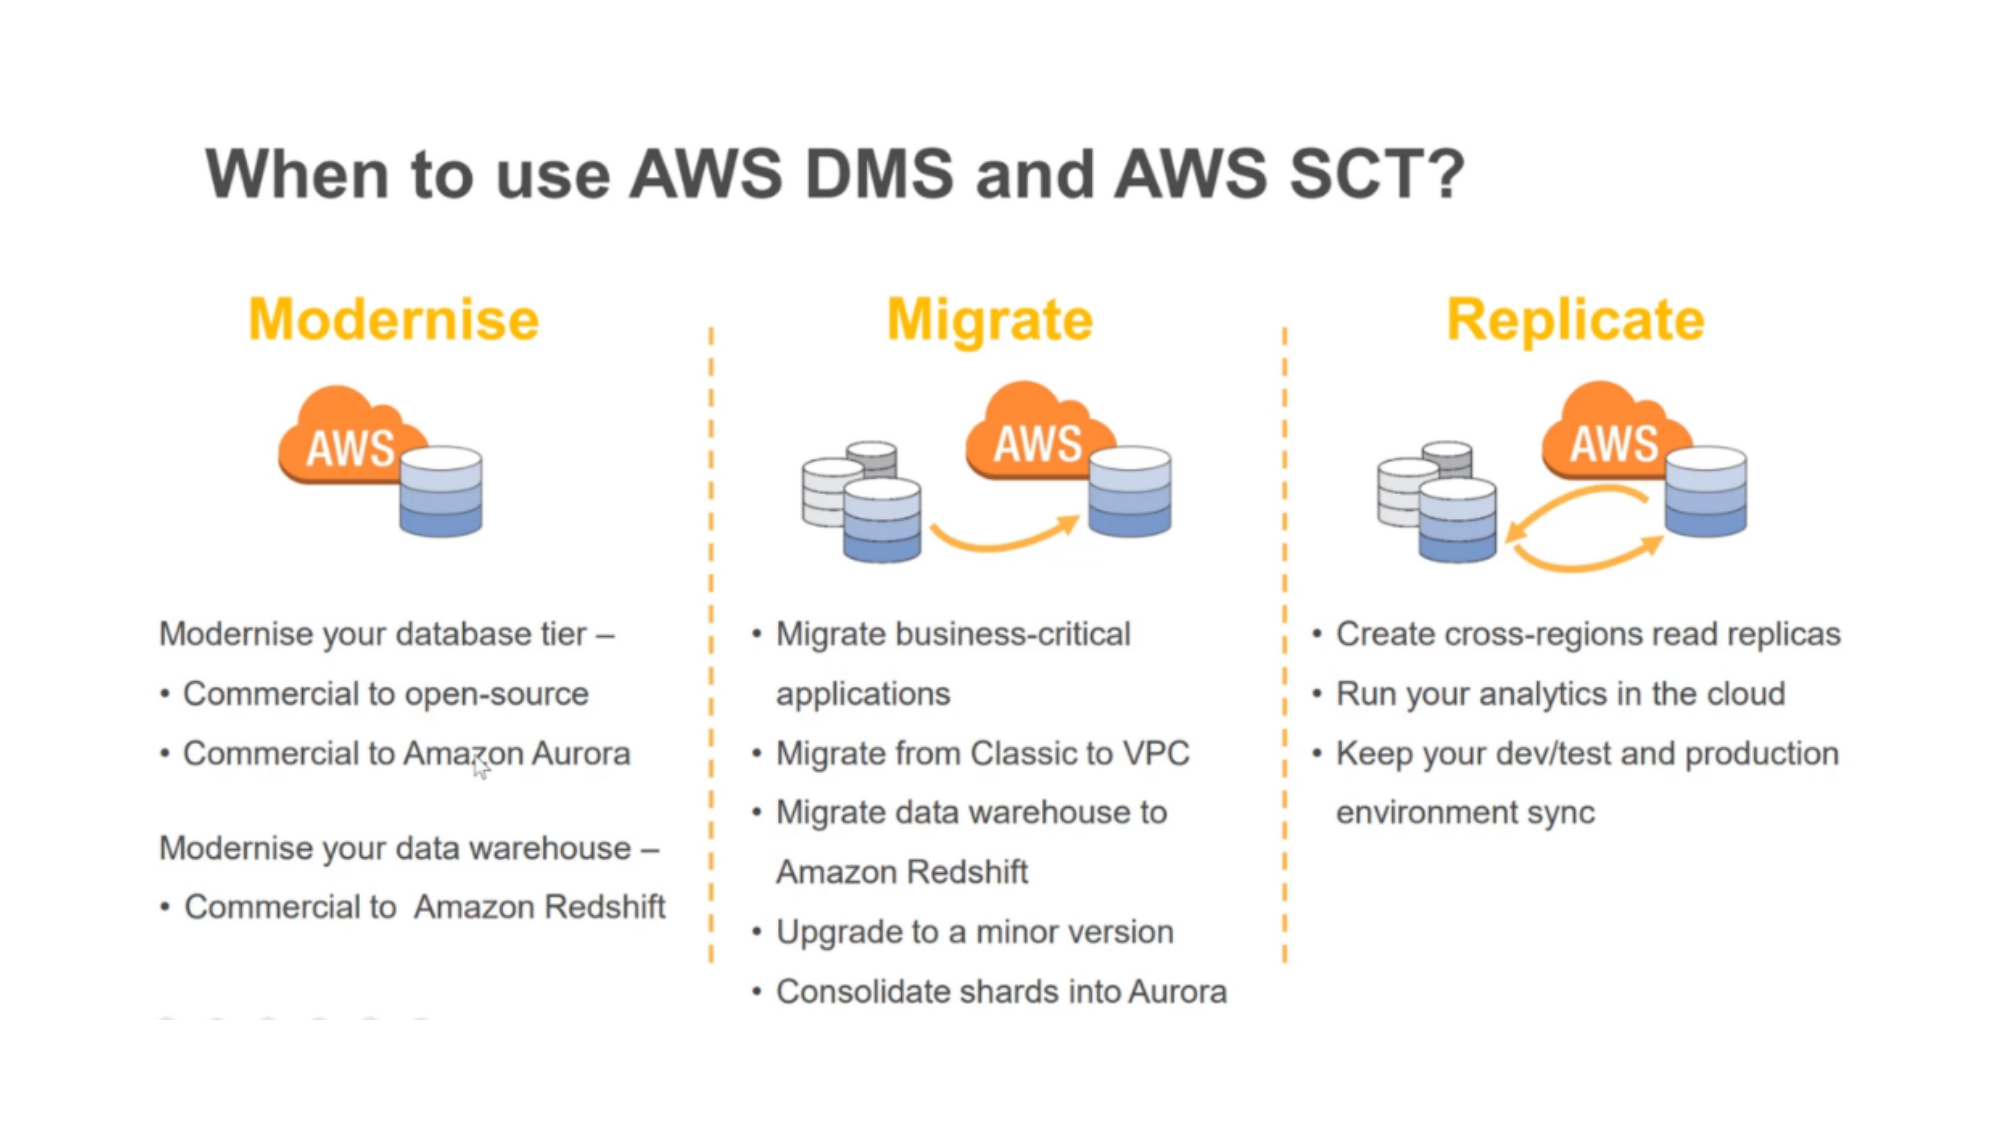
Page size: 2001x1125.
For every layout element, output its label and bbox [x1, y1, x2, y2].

picture [141, 105, 1859, 1020]
